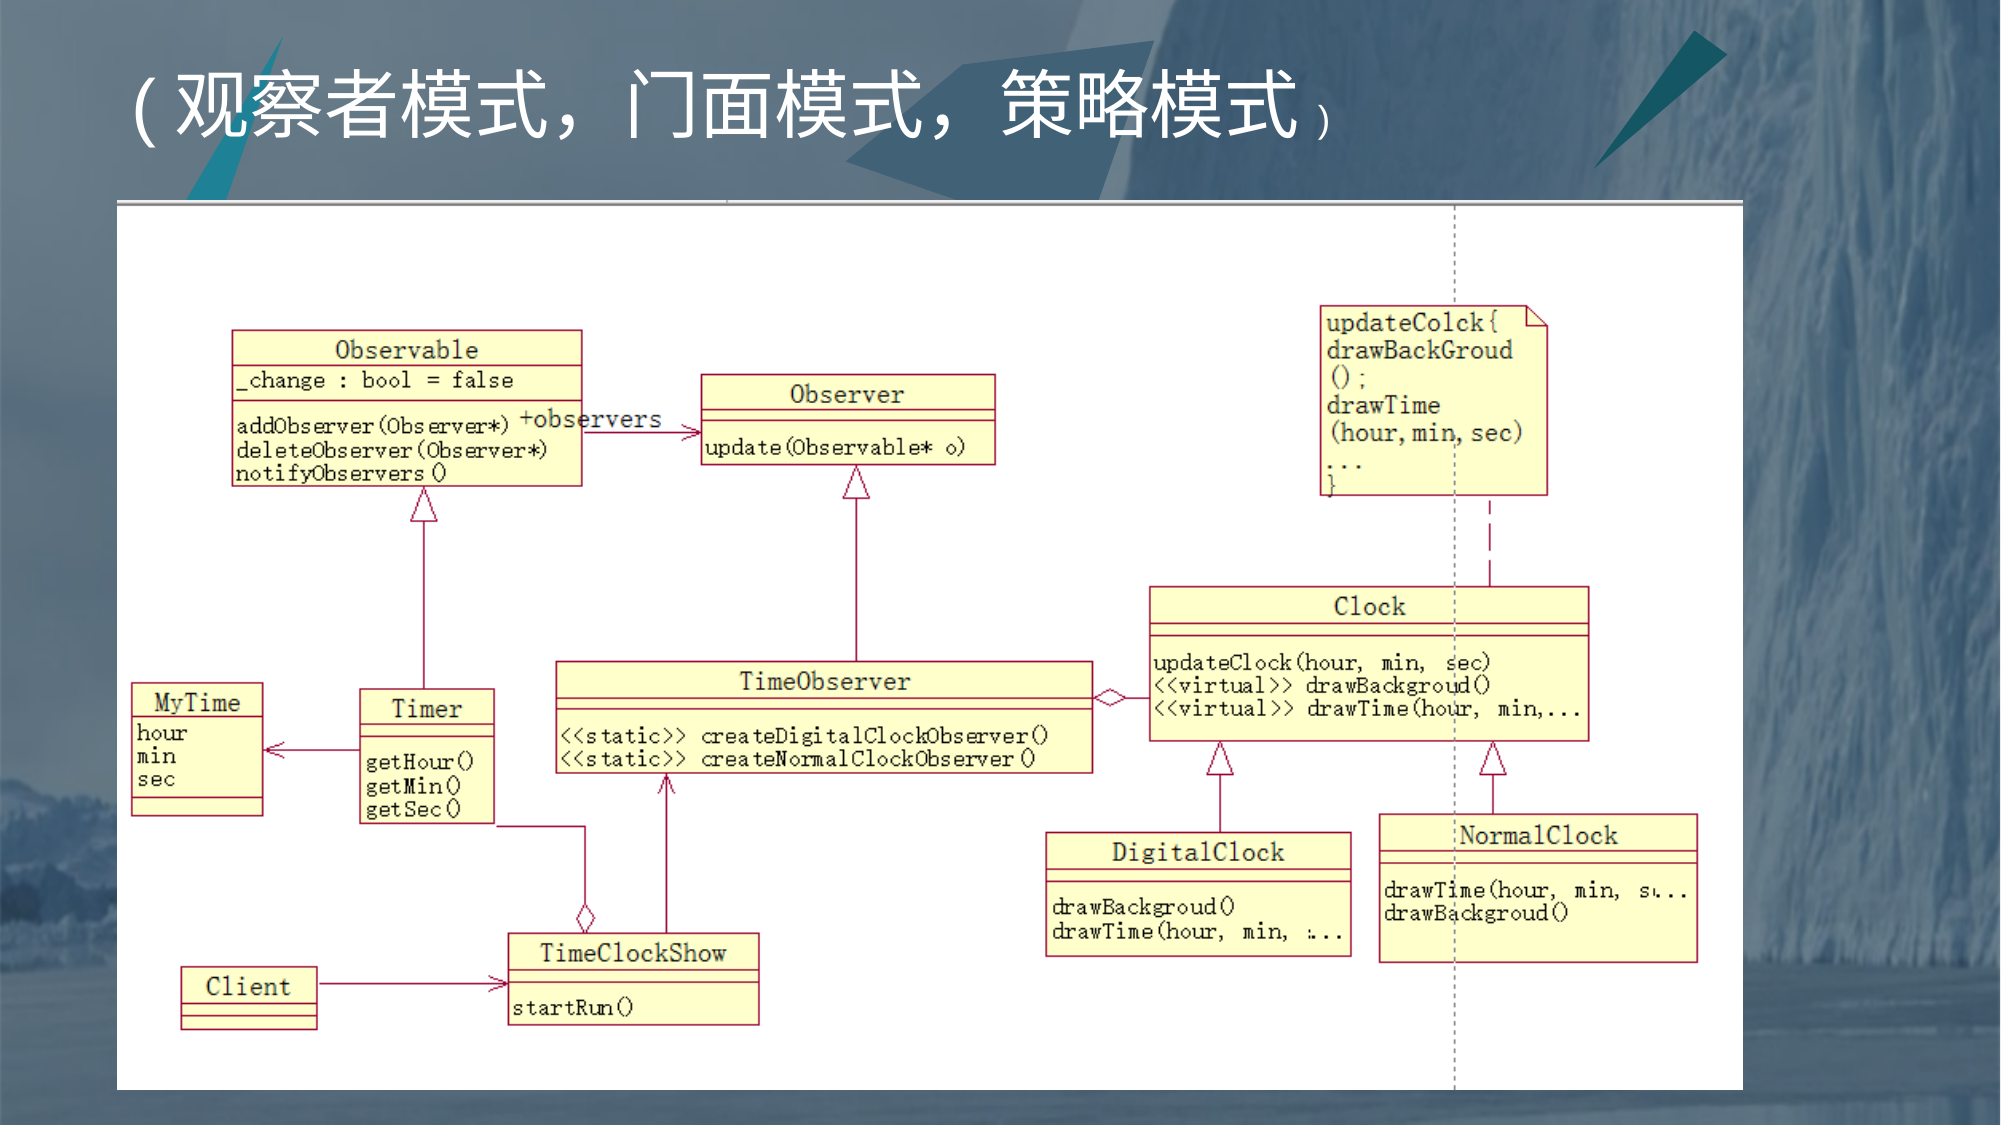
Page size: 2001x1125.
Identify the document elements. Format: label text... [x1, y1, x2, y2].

text_box (观察者模式，门面模式，策略模式) [117, 5, 1660, 200]
picture [0, 0, 2001, 1125]
